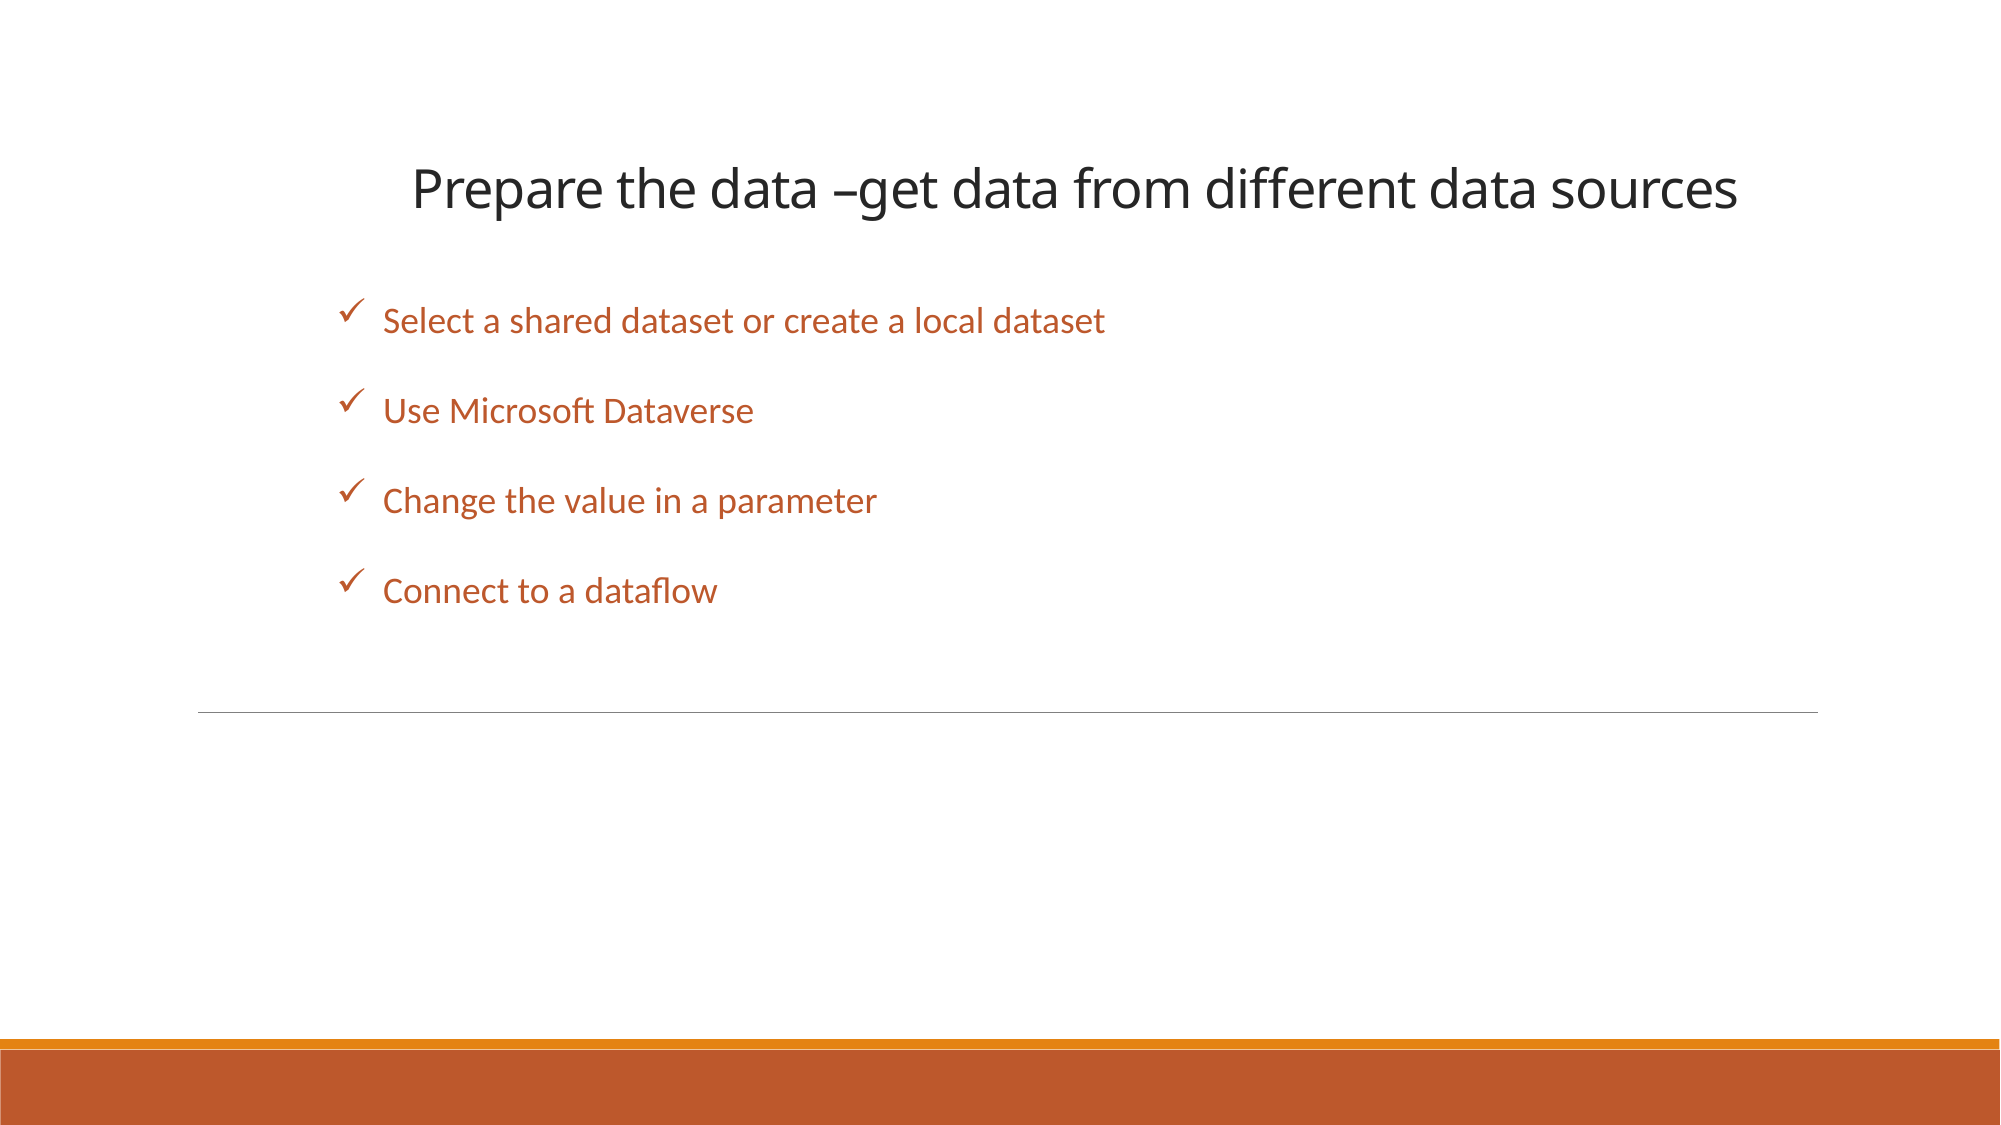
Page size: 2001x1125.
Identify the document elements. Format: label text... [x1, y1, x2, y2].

title Prepare the data –get data from different data sources [396, 131, 1814, 228]
text_box Select a shared dataset or create a local dataset Use Microsoft Dataverse Change the value in a parameter Connect to a dataflow [321, 243, 1317, 889]
